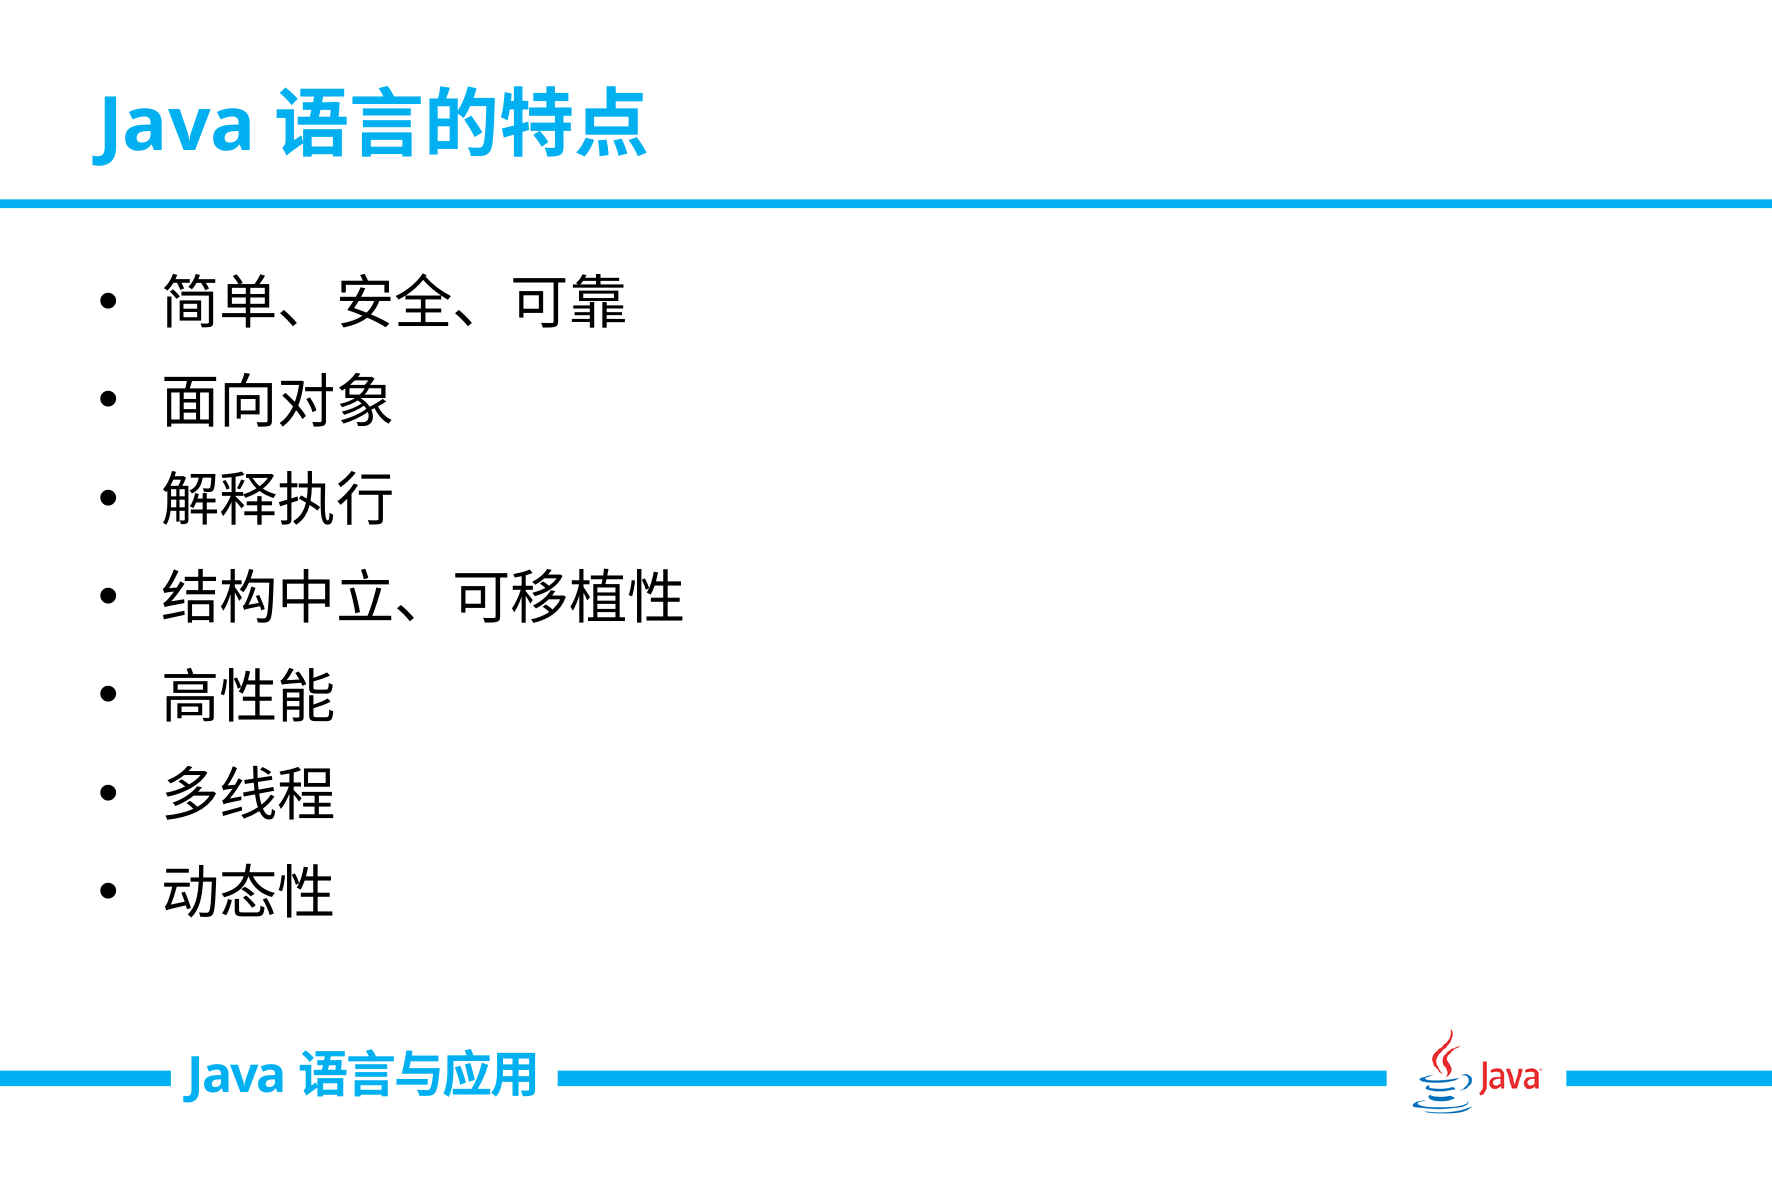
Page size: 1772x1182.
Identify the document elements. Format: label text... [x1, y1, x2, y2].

title Java语言的特点 [80, 73, 1677, 168]
list 简单、安全、可靠 面向对象 解释执行 结构中立、可移植性 高性能 多线程 动态性 [80, 228, 1677, 1009]
picture [1386, 1019, 1567, 1117]
text_box J [206, 0, 1566, 158]
